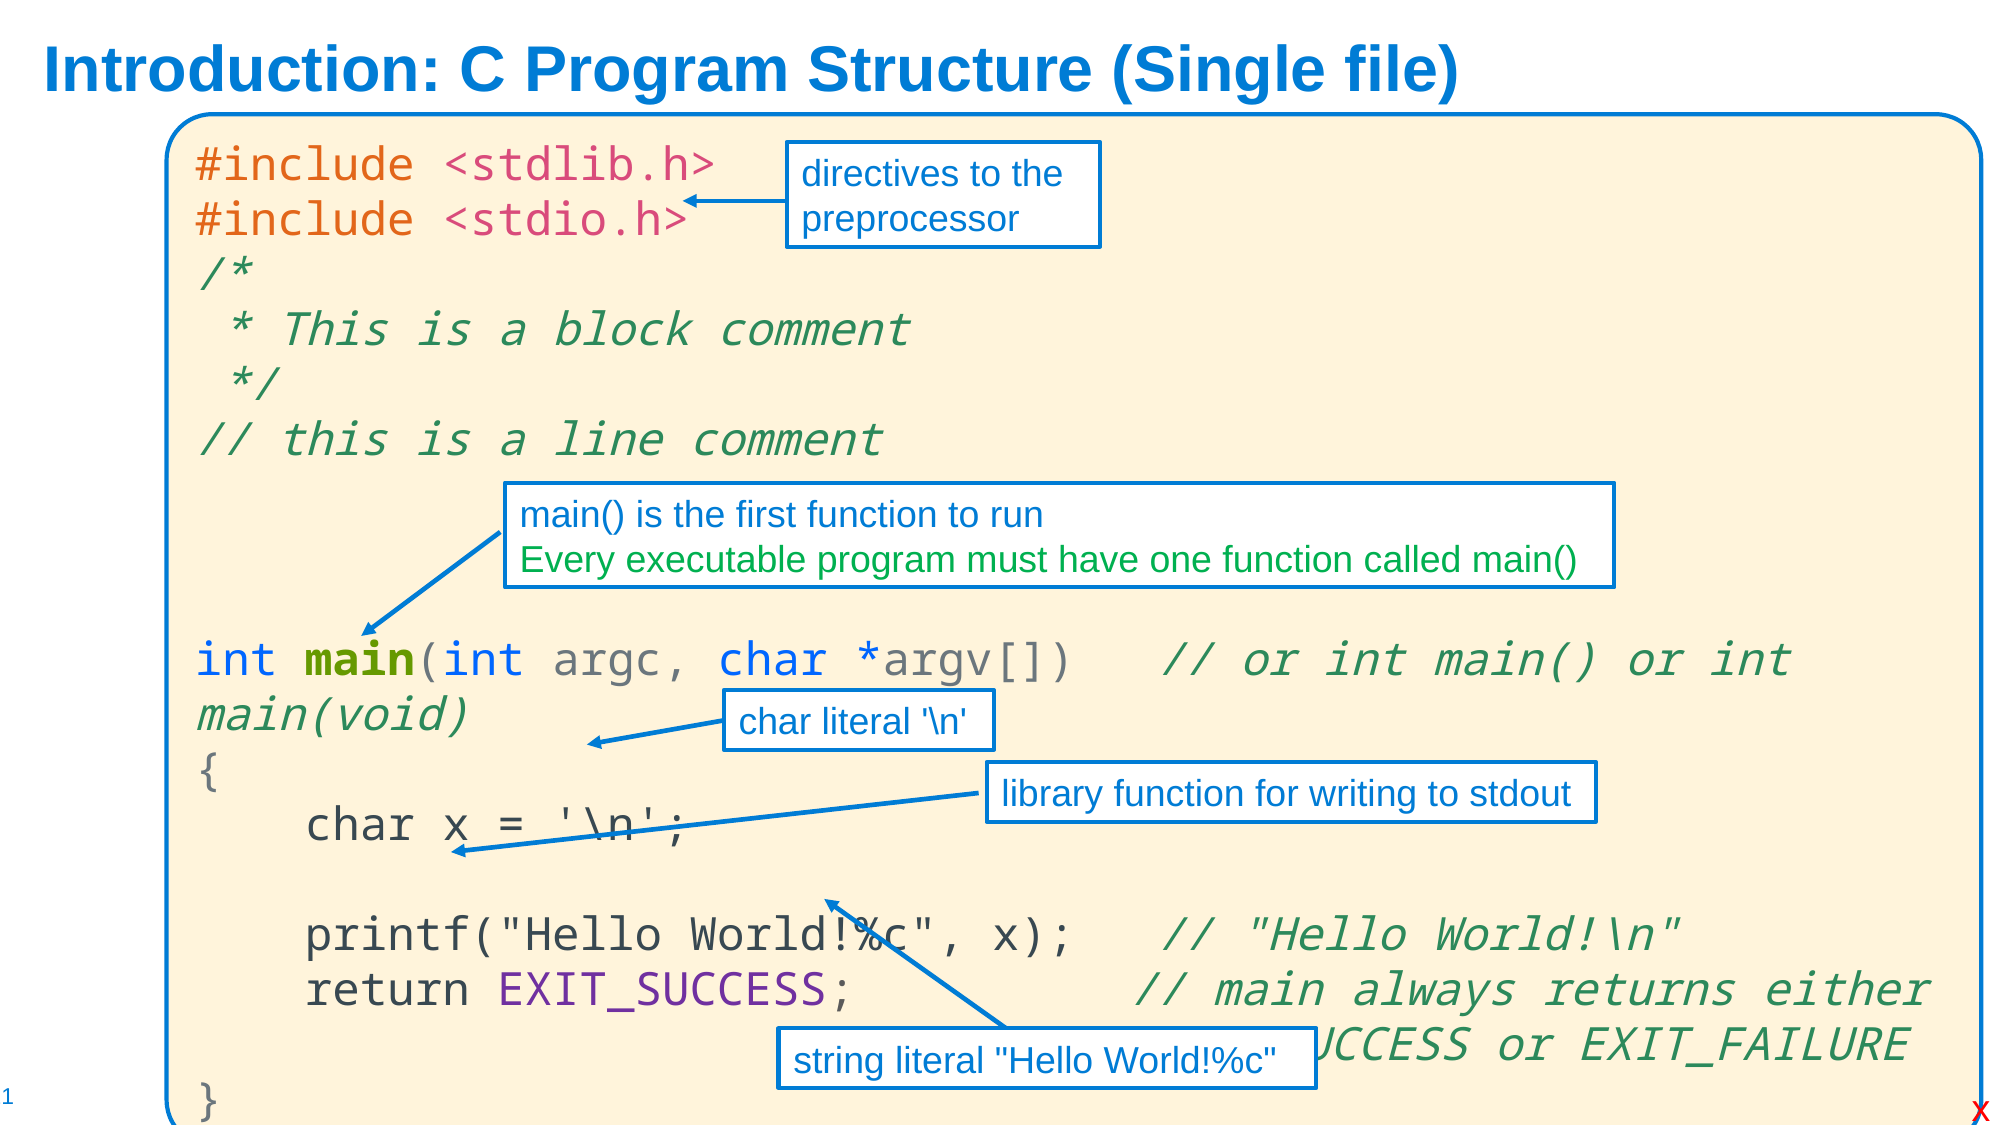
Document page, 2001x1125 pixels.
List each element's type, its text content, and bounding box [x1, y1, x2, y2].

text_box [682, 141, 1100, 248]
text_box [778, 898, 1317, 1089]
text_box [361, 482, 1615, 636]
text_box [450, 762, 1596, 853]
text_box #include <stdlib.h> #include <stdio.h> /* * This is a block comment */ // this is a line comment int main(int argc, char *argv[]) // or int main() or int main(void) { char x = '\n'; printf("Hello World!%c", x); // "Hello World!\n" return EXIT_SUCCESS; // main always returns either // EXIT_SUCCESS or EXIT_FAILURE } [166, 114, 1982, 1125]
title Introduction: C Program Structure (Single file) [28, 32, 1754, 114]
text_box x [1956, 1076, 2000, 1125]
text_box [586, 689, 994, 751]
